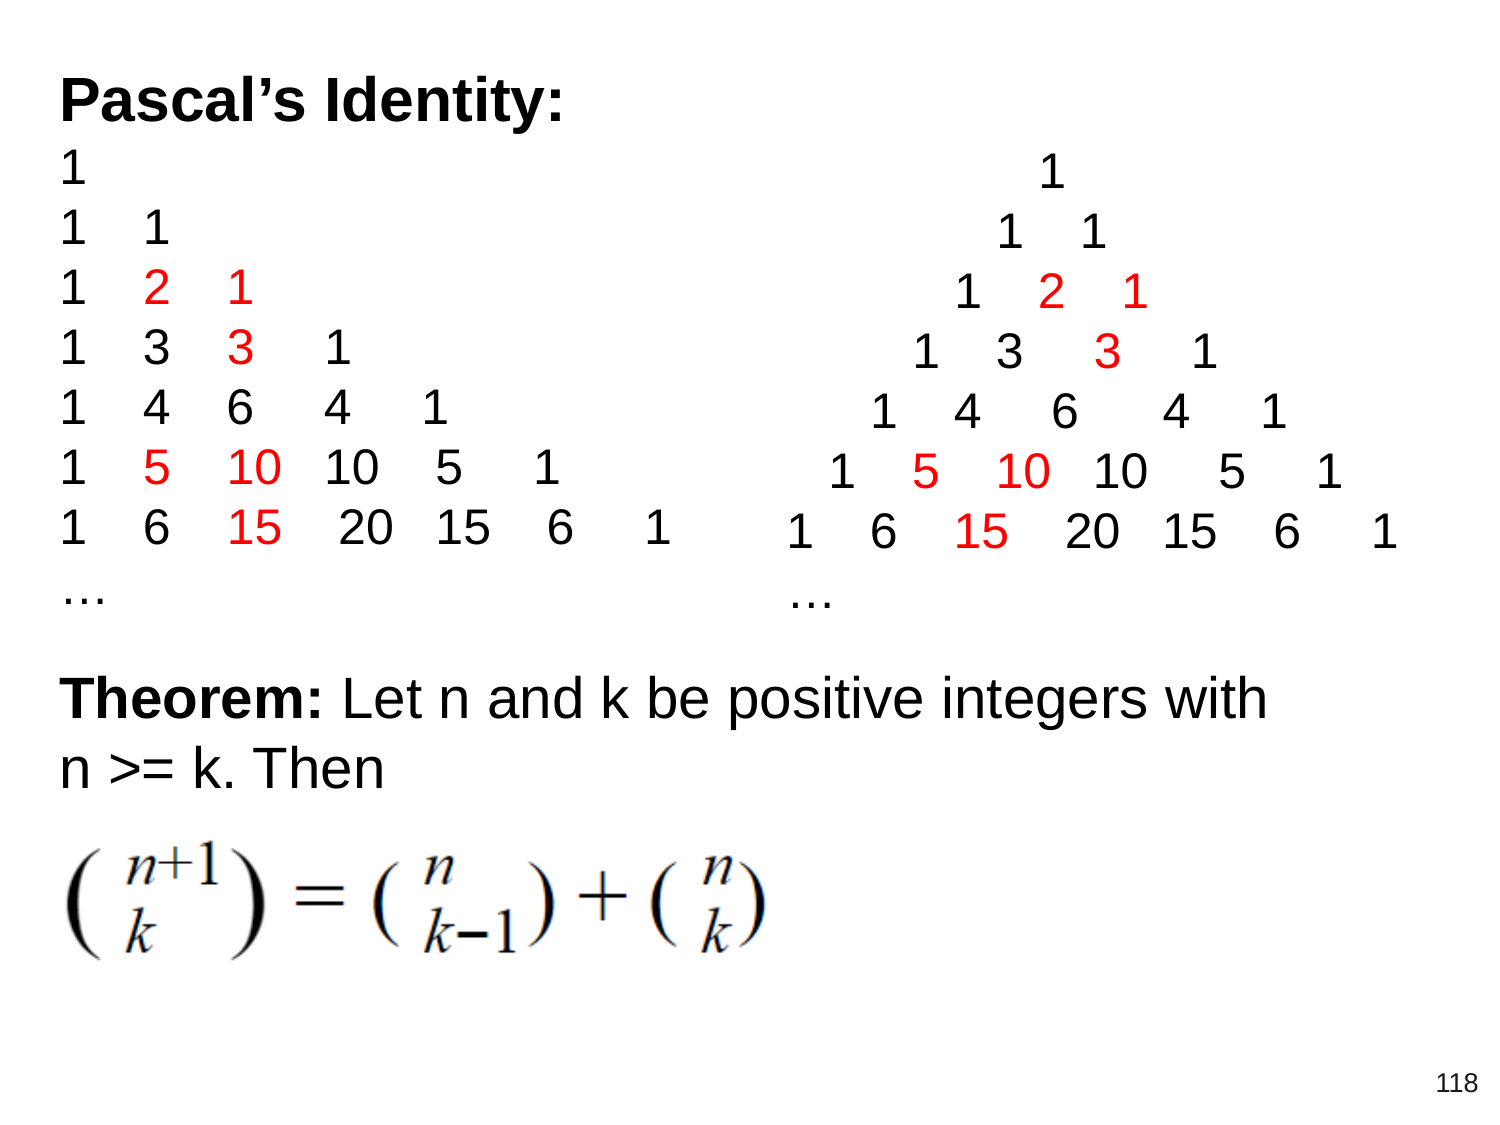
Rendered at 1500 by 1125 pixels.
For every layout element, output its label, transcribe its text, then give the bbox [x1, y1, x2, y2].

text_box Pascal’s Identity: 1 1 1 1 2 1 1 3 3 1 1 4 6 4 1 1 5 10 10 5 1 1 6 15 20 15 6 1 … [44, 44, 704, 645]
text_box ‹#› [1403, 1038, 1494, 1125]
text_box 1 1 1 1 2 1 1 3 3 1 1 4 6 4 1 1 5 10 10 5 1 1 6 15 20 15 6 1 … [771, 123, 1427, 645]
picture [55, 827, 772, 972]
text_box Theorem: Let n and k be positive integers with n >= k. Then [44, 645, 1455, 1033]
